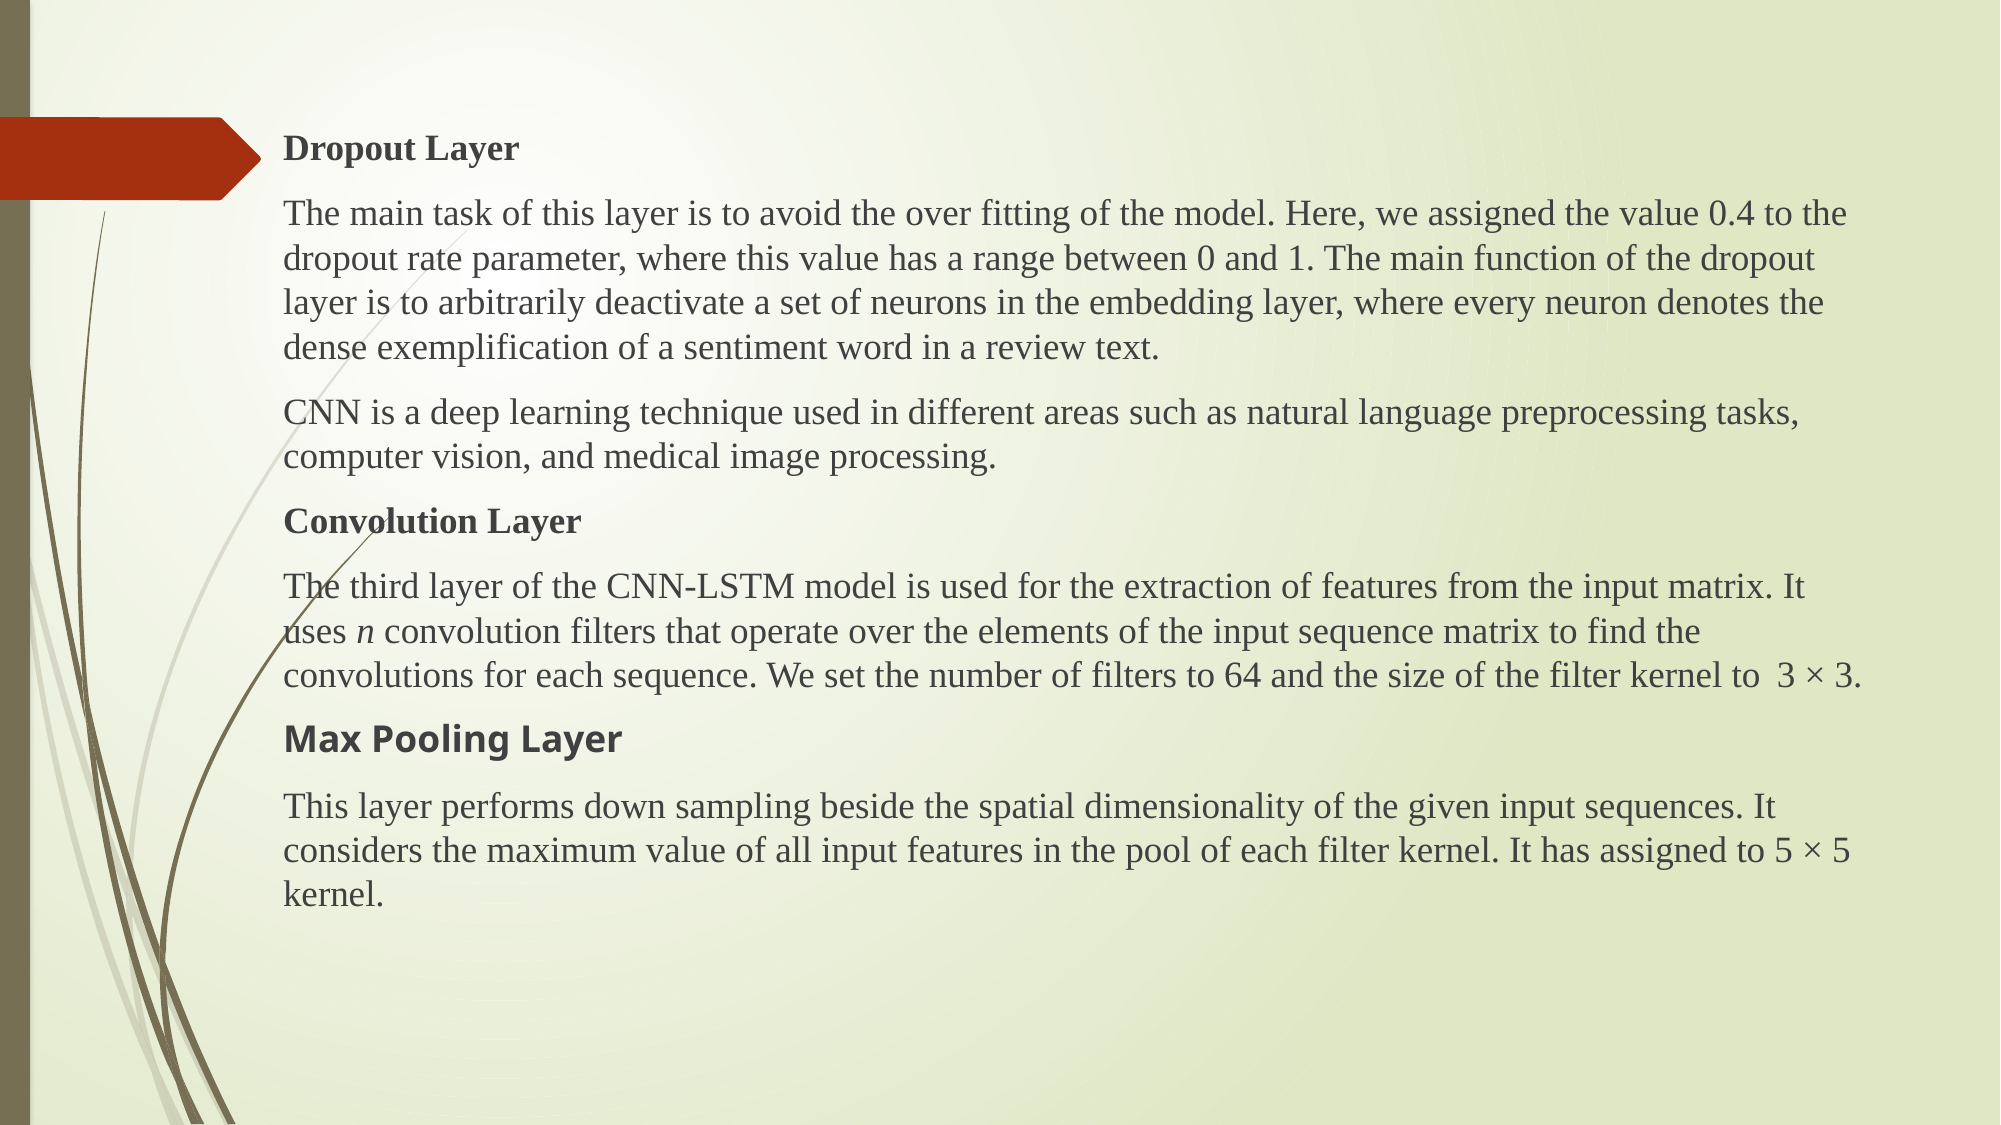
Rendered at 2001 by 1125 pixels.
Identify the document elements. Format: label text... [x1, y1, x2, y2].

list Dropout Layer The main task of this layer is to avoid the over fitting of the model. Here, we assigned the value 0.4 to the dropout rate parameter, where this value has a range between 0 and 1. The main function of the dropout layer is to arbitrarily deactivate a set of neurons in the embedding layer, where every neuron denotes the dense exemplification of a sentiment word in a review text. CNN is a deep learning technique used in different areas such as natural language preprocessing tasks, computer vision, and medical image processing. Convolution Layer The third layer of the CNN-LSTM model is used for the extraction of features from the input matrix. It uses n convolution filters that operate over the elements of the input sequence matrix to find the convolutions for each sequence. We set the number of filters to 64 and the size of the filter kernel to 3 × 3. Max Pooling Layer This layer performs down sampling beside the spatial dimensionality of the given input sequences. It considers the maximum value of all input features in the pool of each filter kernel. It has assigned to 5 × 5 kernel. [268, 116, 1888, 970]
